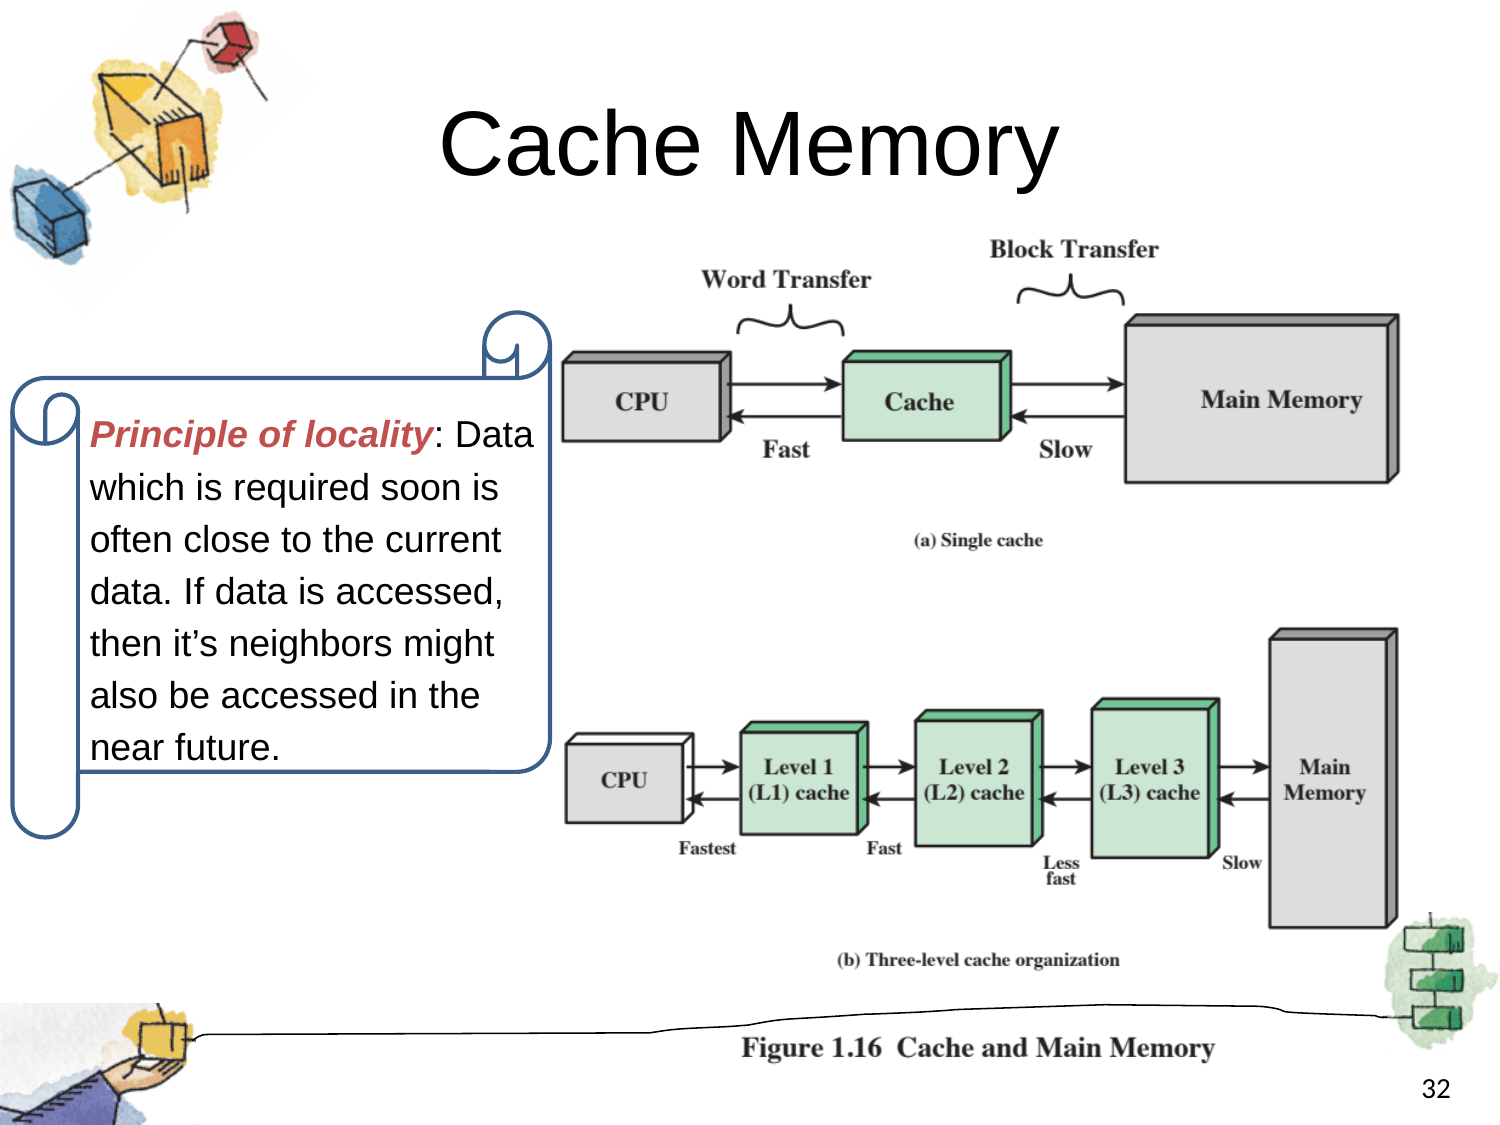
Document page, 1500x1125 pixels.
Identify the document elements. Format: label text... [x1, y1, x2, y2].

text_box [10, 319, 494, 840]
title Cache Memory [74, 44, 1426, 233]
picture [499, 215, 1500, 1087]
picture [0, 1003, 196, 1125]
picture [114, 0, 274, 44]
picture [0, 85, 167, 316]
